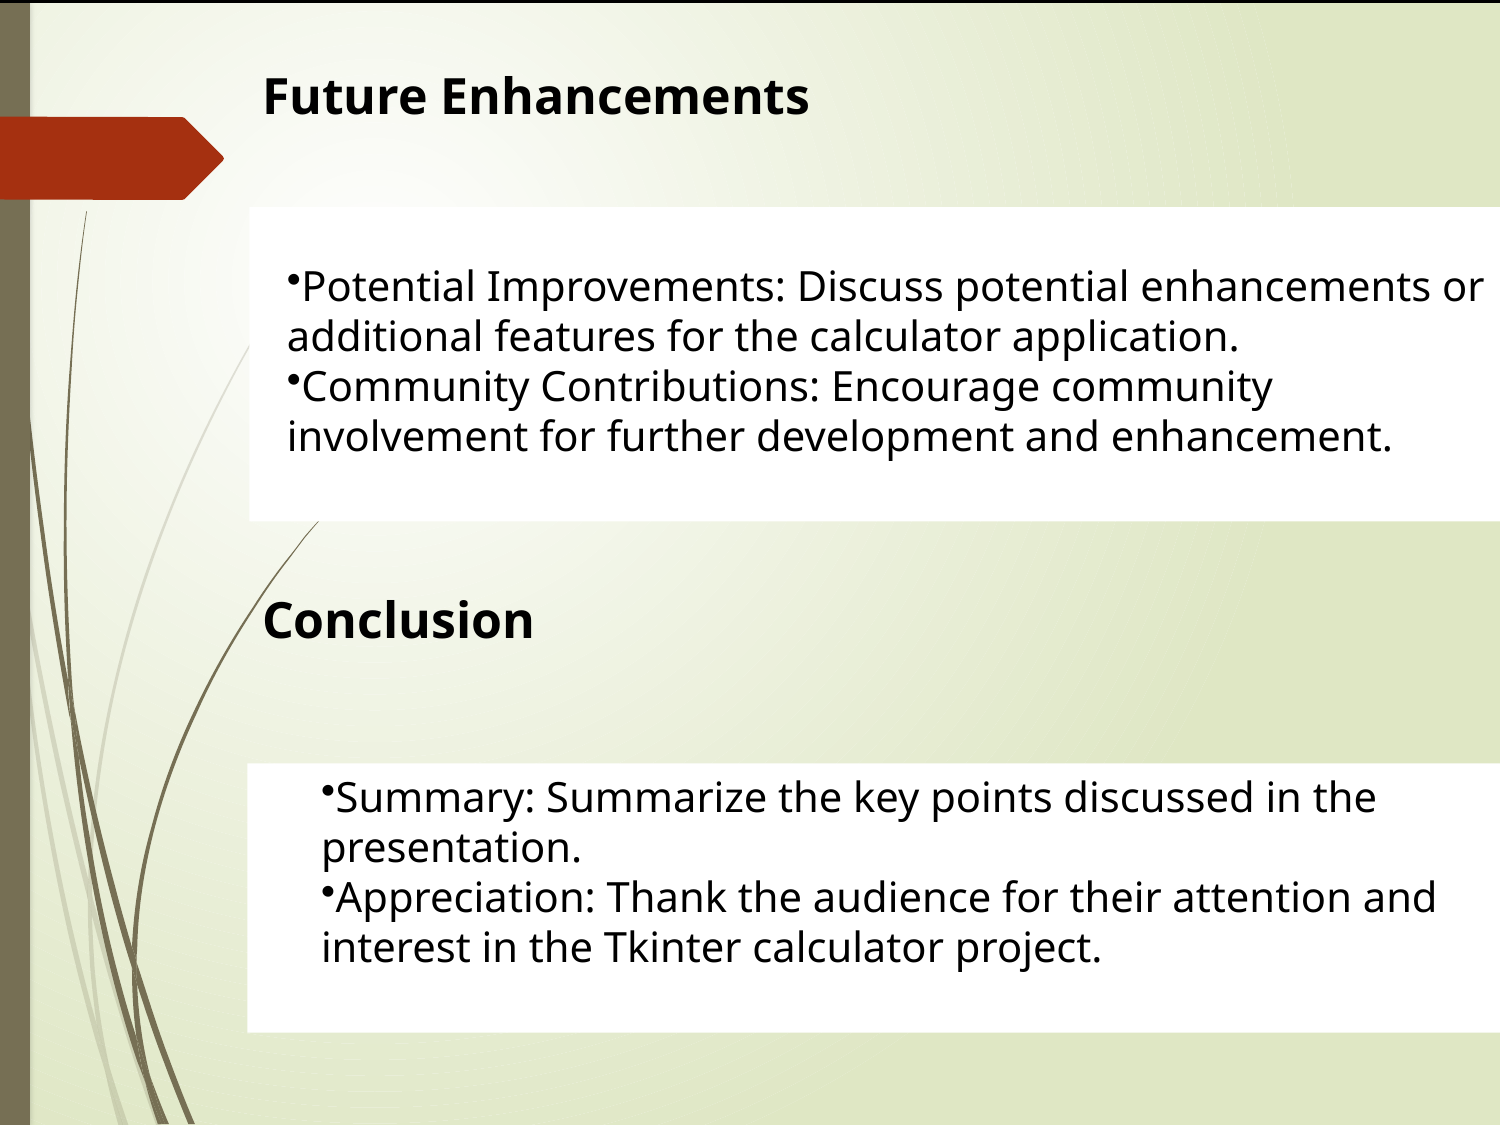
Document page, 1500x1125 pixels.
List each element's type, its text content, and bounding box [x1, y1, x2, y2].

text_box Conclusion [247, 577, 1491, 657]
text_box Future Enhancements [247, 52, 1491, 132]
text_box Summary: Summarize the key points discussed in the presentation. Appreciation: Thank the audience for their attention and interest in the Tkinter calculator project. [247, 763, 1500, 1033]
text_box Potential Improvements: Discuss potential enhancements or additional features for the calculator application. Community Contributions: Encourage community involvement for further development and enhancement. [249, 207, 1500, 522]
